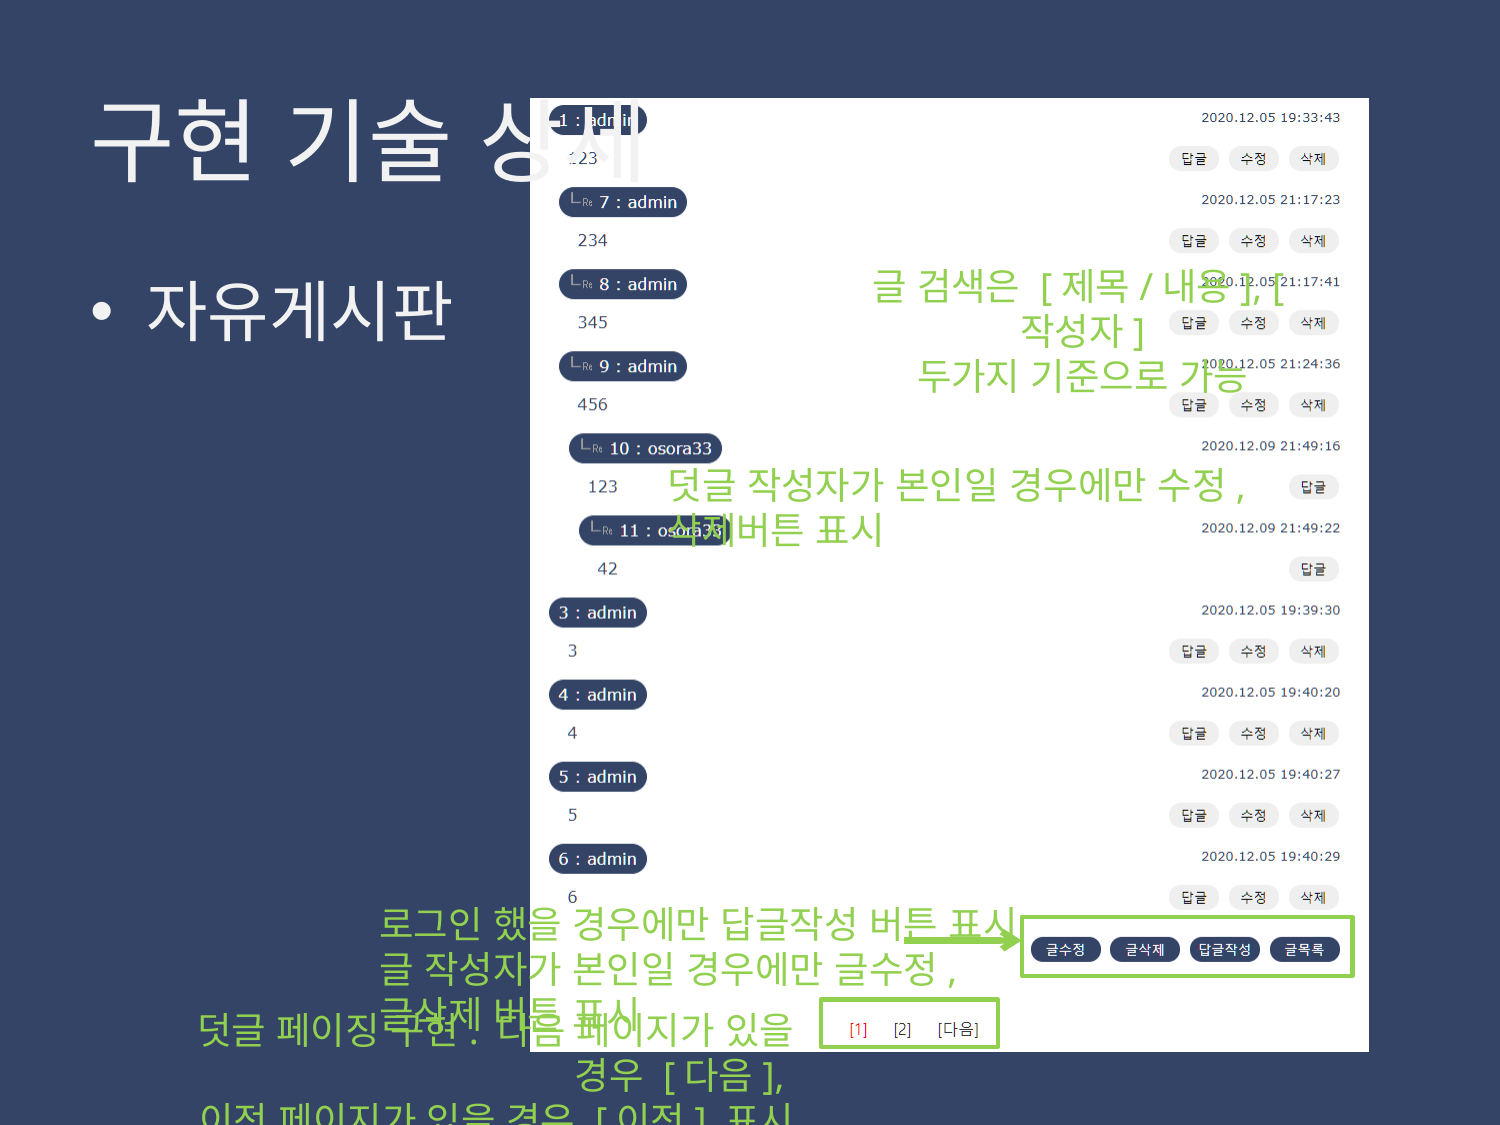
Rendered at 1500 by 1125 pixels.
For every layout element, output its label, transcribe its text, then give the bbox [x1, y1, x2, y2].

text_box 덧글 페이징 구현. 다음 페이지가 있을 경우 [다음], 이전 페이지가 있을 경우 [이전] 표시 [88, 999, 809, 1125]
title 구현 기술 상세 [75, 45, 1425, 233]
picture [530, 98, 1370, 1052]
list 자유게시판 [809, 262, 1425, 1071]
list 자유게시판 [75, 262, 525, 1071]
text_box 로그인 했을 경우에만 답글작성 버튼 표시 글 작성자가 본인일 경우에만 글수정, 글삭제 버튼 표시 [289, 893, 525, 999]
